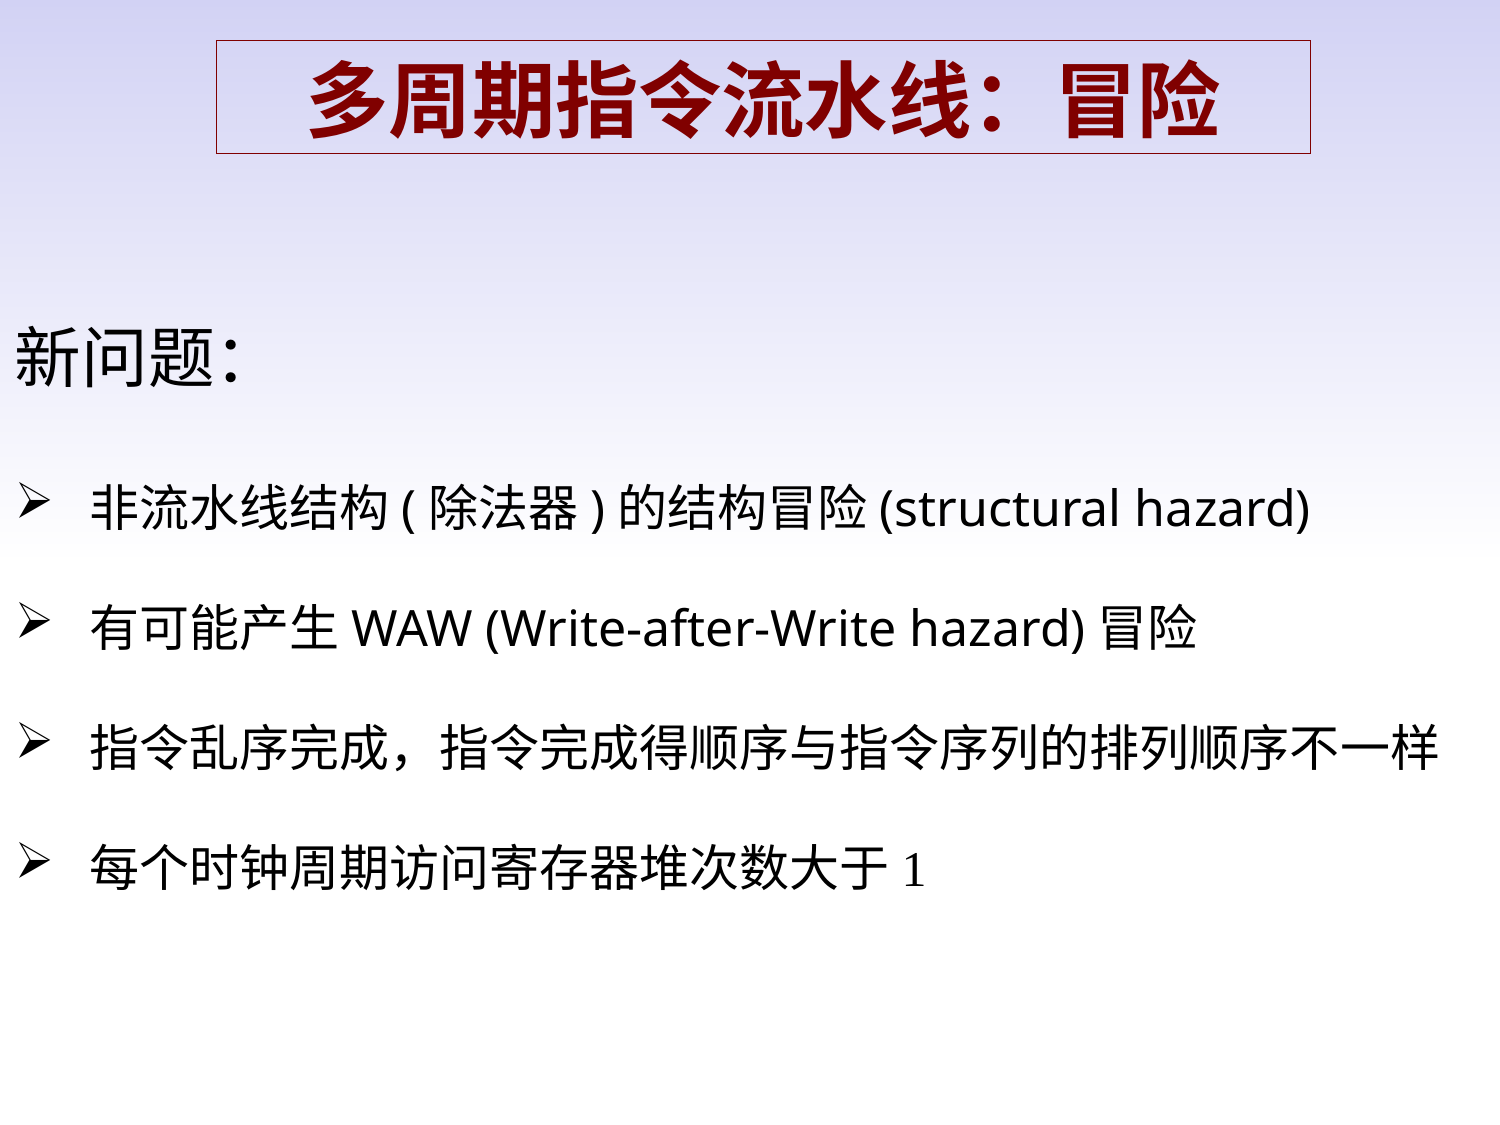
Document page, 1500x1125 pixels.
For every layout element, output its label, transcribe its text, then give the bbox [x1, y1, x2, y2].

text_box 新问题： 非流水线结构(除法器)的结构冒险(structural hazard) 有可能产生WAW (Write-after-Write hazard)冒险 指令乱序完成，指令完成得顺序与指令序列的排列顺序不一样 每个时钟周期访问寄存器堆次数大于1 [0, 308, 1500, 964]
text_box 多周期指令流水线：冒险 [216, 40, 1311, 154]
